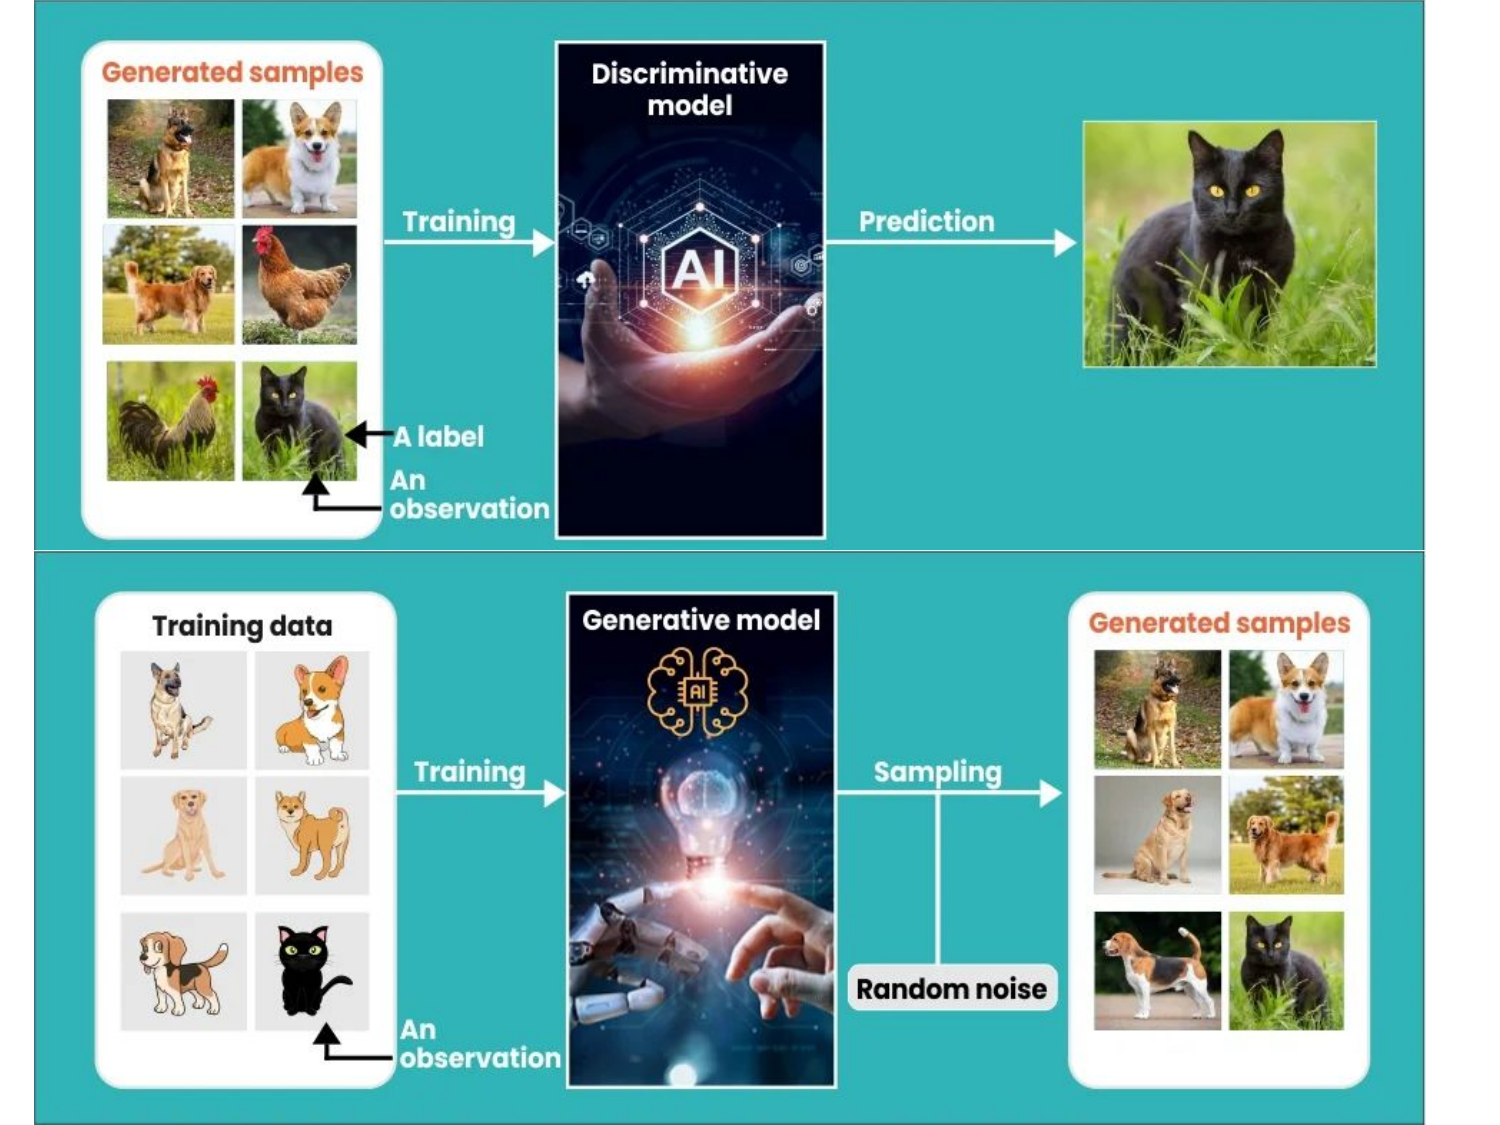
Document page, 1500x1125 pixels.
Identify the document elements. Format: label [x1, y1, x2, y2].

picture [33, 550, 1426, 1125]
list [33, 0, 1426, 550]
